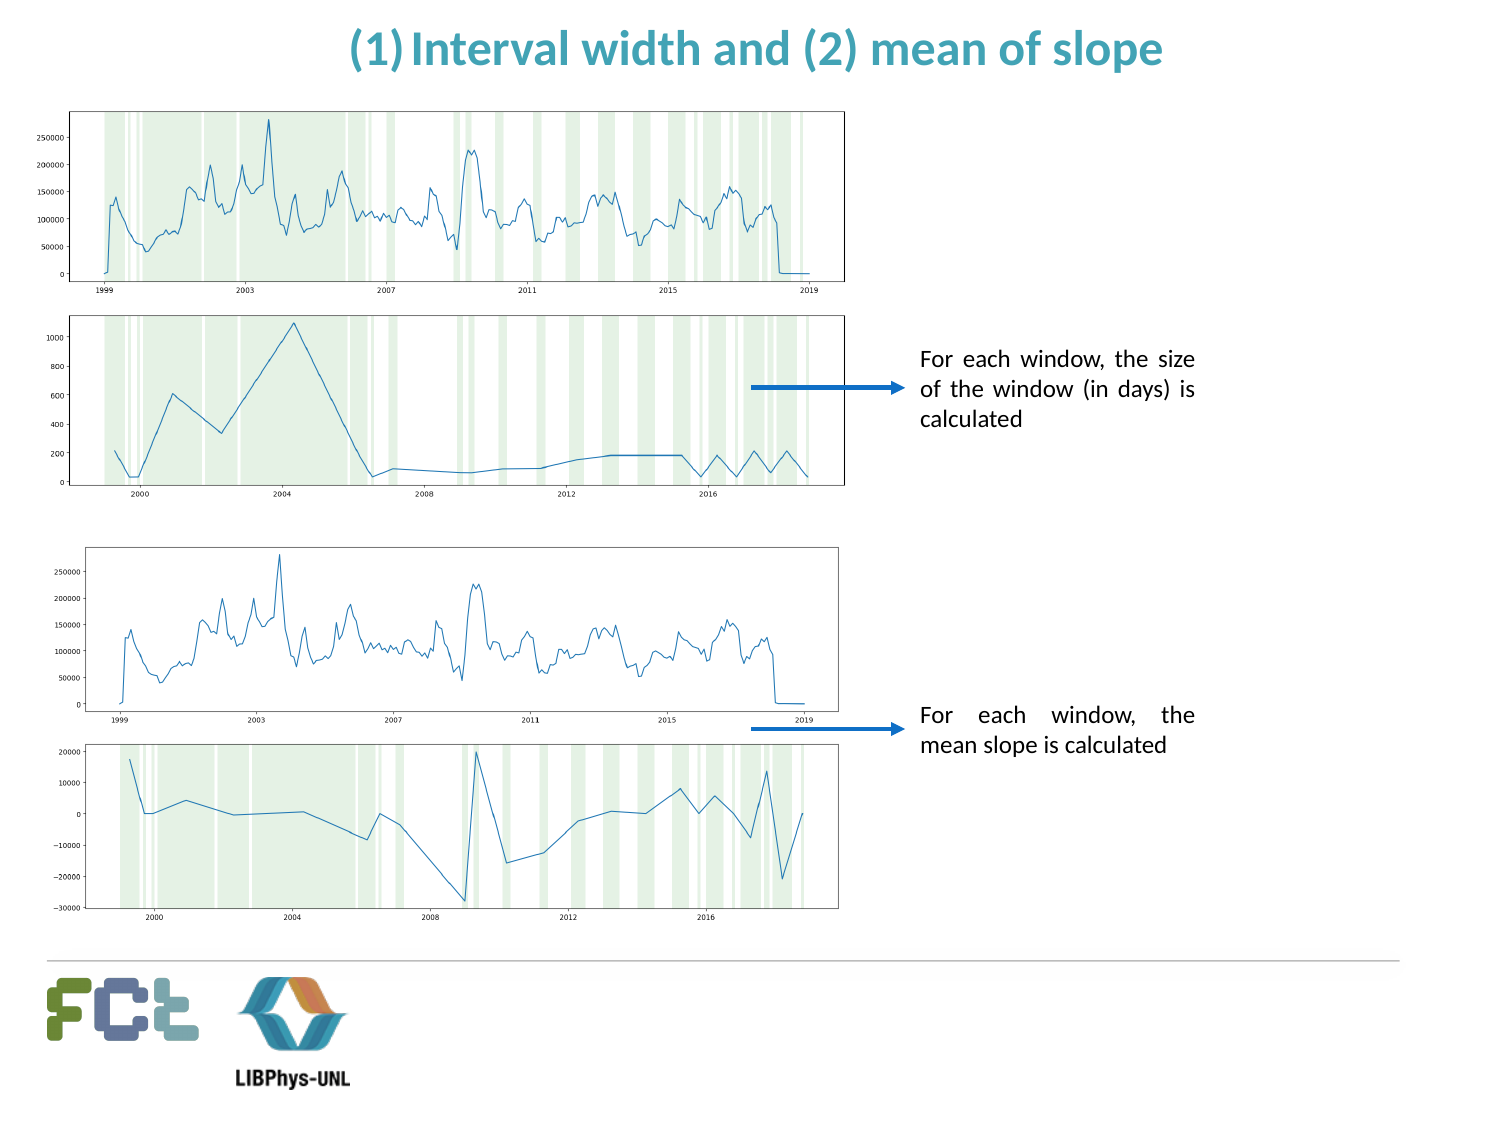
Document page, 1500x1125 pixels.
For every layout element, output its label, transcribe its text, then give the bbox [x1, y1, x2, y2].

picture [46, 977, 200, 1091]
title Interval width and (2) mean of slope [51, 0, 1449, 126]
text_box For each window, the mean slope is calculated [905, 635, 1211, 823]
picture [39, 533, 850, 925]
text_box For each window, the size of the window (in days) is calculated [905, 293, 1211, 482]
picture [30, 102, 850, 510]
picture [236, 977, 350, 1090]
